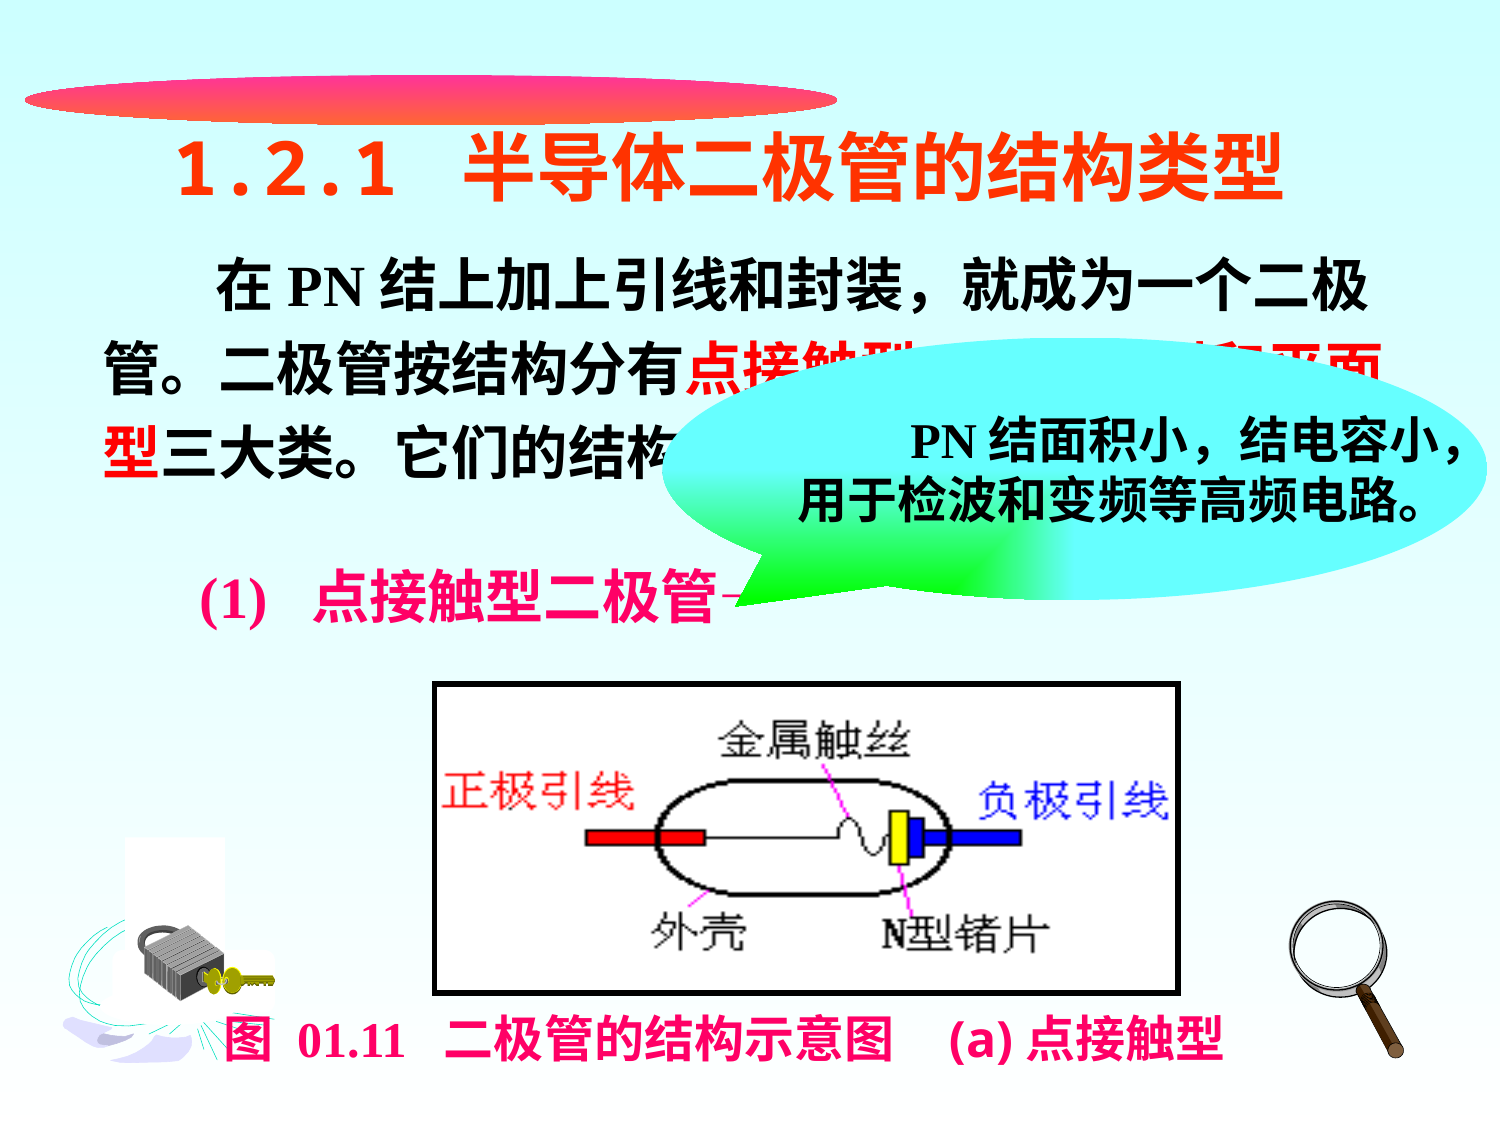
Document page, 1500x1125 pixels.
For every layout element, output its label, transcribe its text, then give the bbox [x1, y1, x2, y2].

text_box PN结面积小，结电容小， 用于检波和变频等高频电路。 [662, 337, 1488, 607]
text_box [218, 687, 1261, 1077]
text_box 1.2.1 半导体二极管的结构类型 [158, 113, 1301, 218]
text_box 在PN结上加上引线和封装，就成为一个二极管。二极管按结构分有点接触型、面接触型和平面型三大类。它们的结构示意图如图01.11所示。 [87, 226, 1413, 494]
text_box (1) 点接触型二极管— [185, 552, 792, 638]
